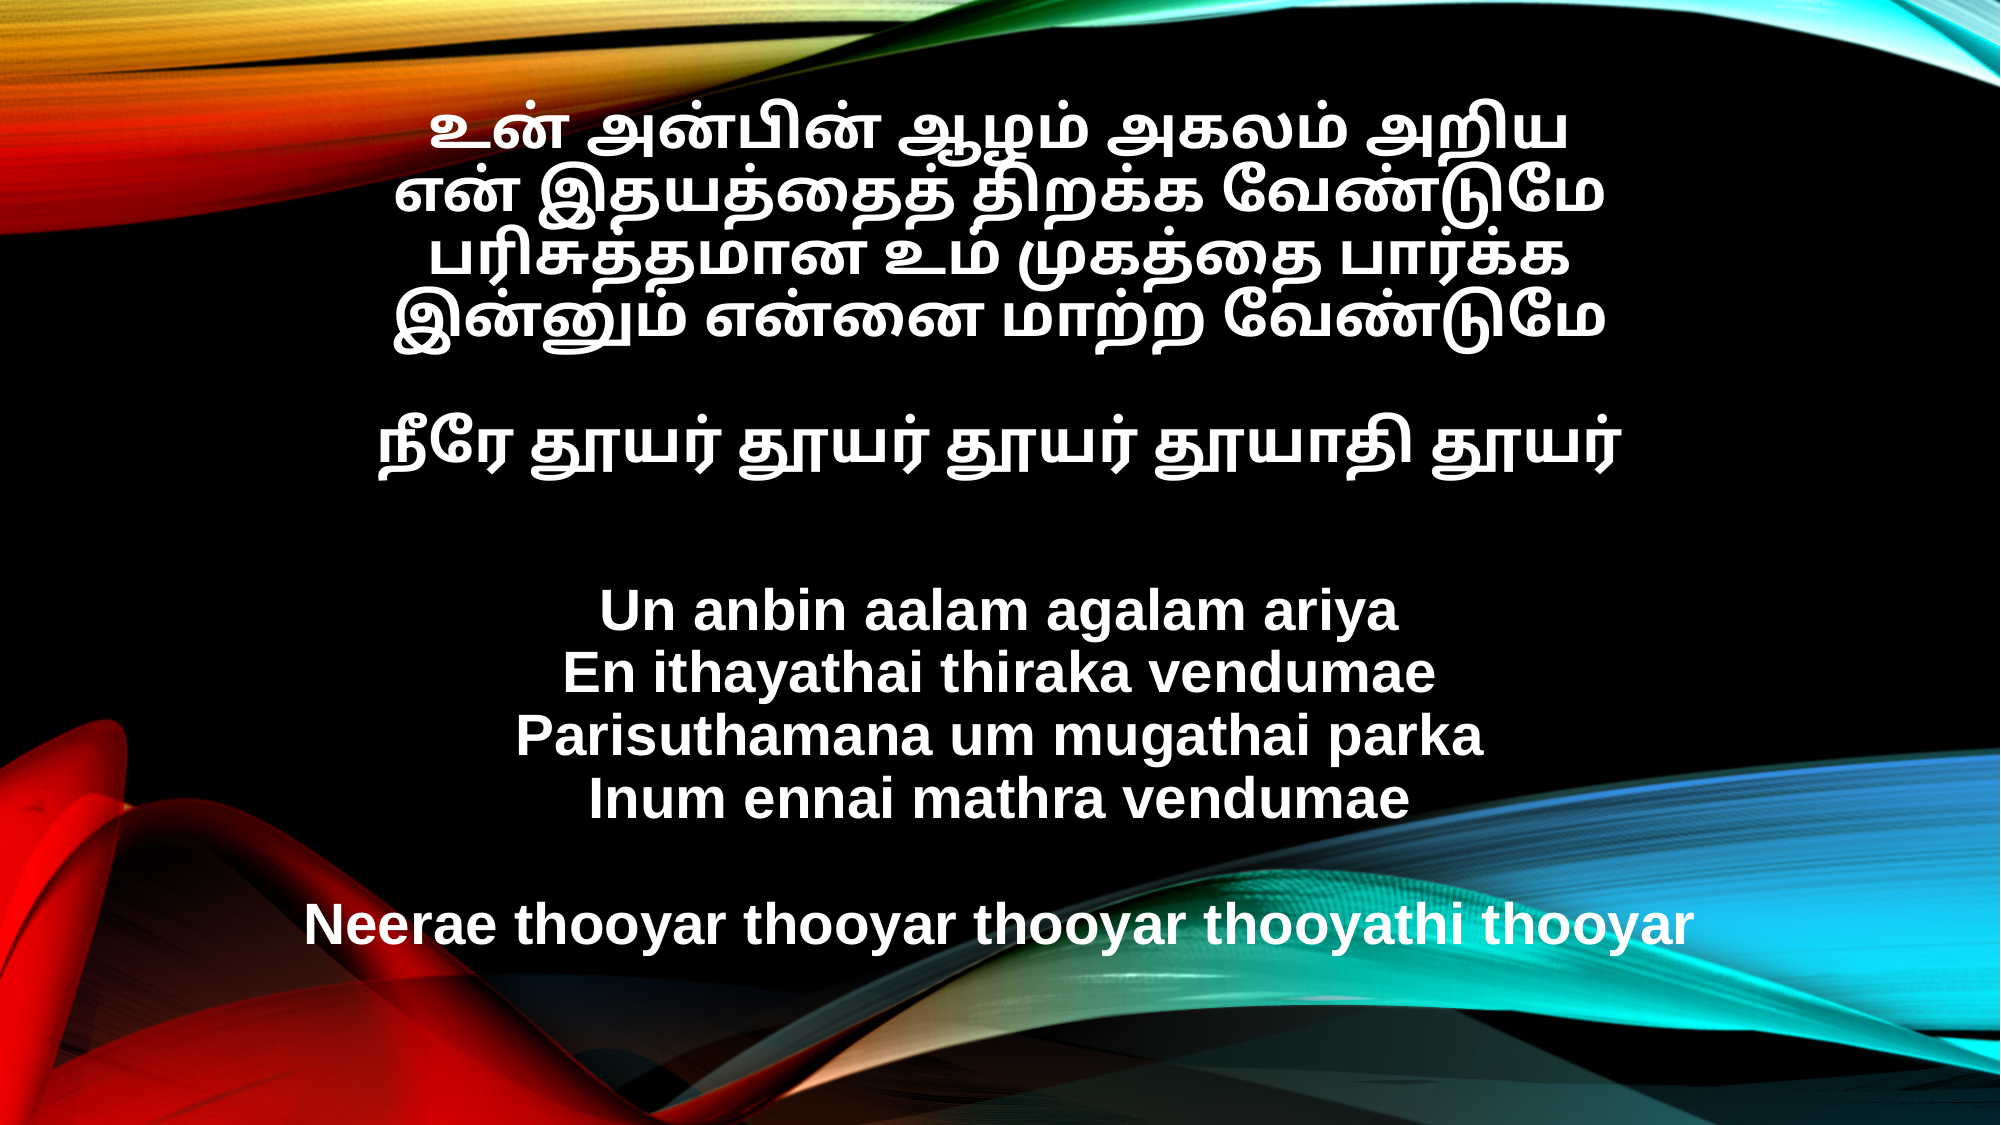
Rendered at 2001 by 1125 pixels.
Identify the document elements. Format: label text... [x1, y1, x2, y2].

subtitle உன் அன்பின் ஆழம் அகலம் அறிய என் இதயத்தைத் திறக்க வேண்டுமே பரிசுத்தமான உம் முகத்தை பார்க்க இன்னும் என்னை மாற்ற வேண்டுமே நீரே தூயர் தூயர் தூயர் தூயாதி தூயர் Un anbin aalam agalam ariya En ithayathai thiraka vendumae Parisuthamana um mugathai parka Inum ennai mathra vendumae Neerae thooyar thooyar thooyar thooyathi thooyar [0, 0, 2000, 1125]
